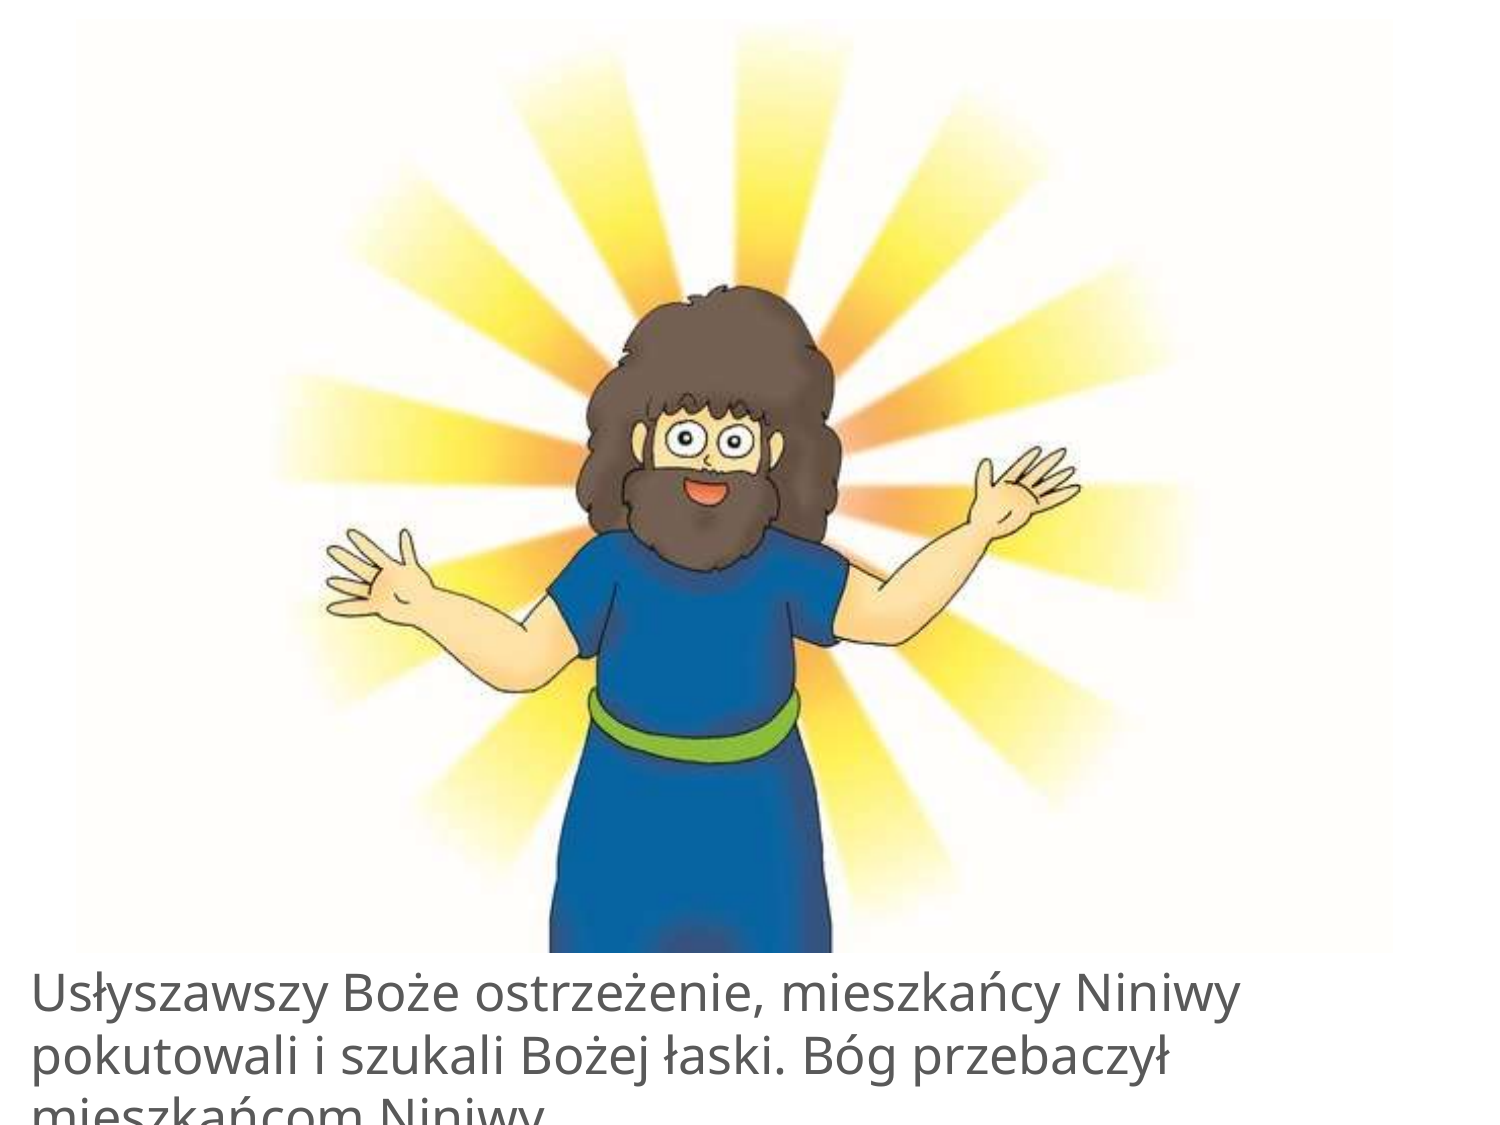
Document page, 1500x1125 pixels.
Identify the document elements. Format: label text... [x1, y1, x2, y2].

picture [76, 18, 1394, 953]
text_box Usłyszawszy Boże ostrzeżenie, mieszkańcy Niniwy pokutowali i szukali Bożej łaski. Bóg przebaczył mieszkańcom Niniwy. [15, 952, 1500, 1125]
